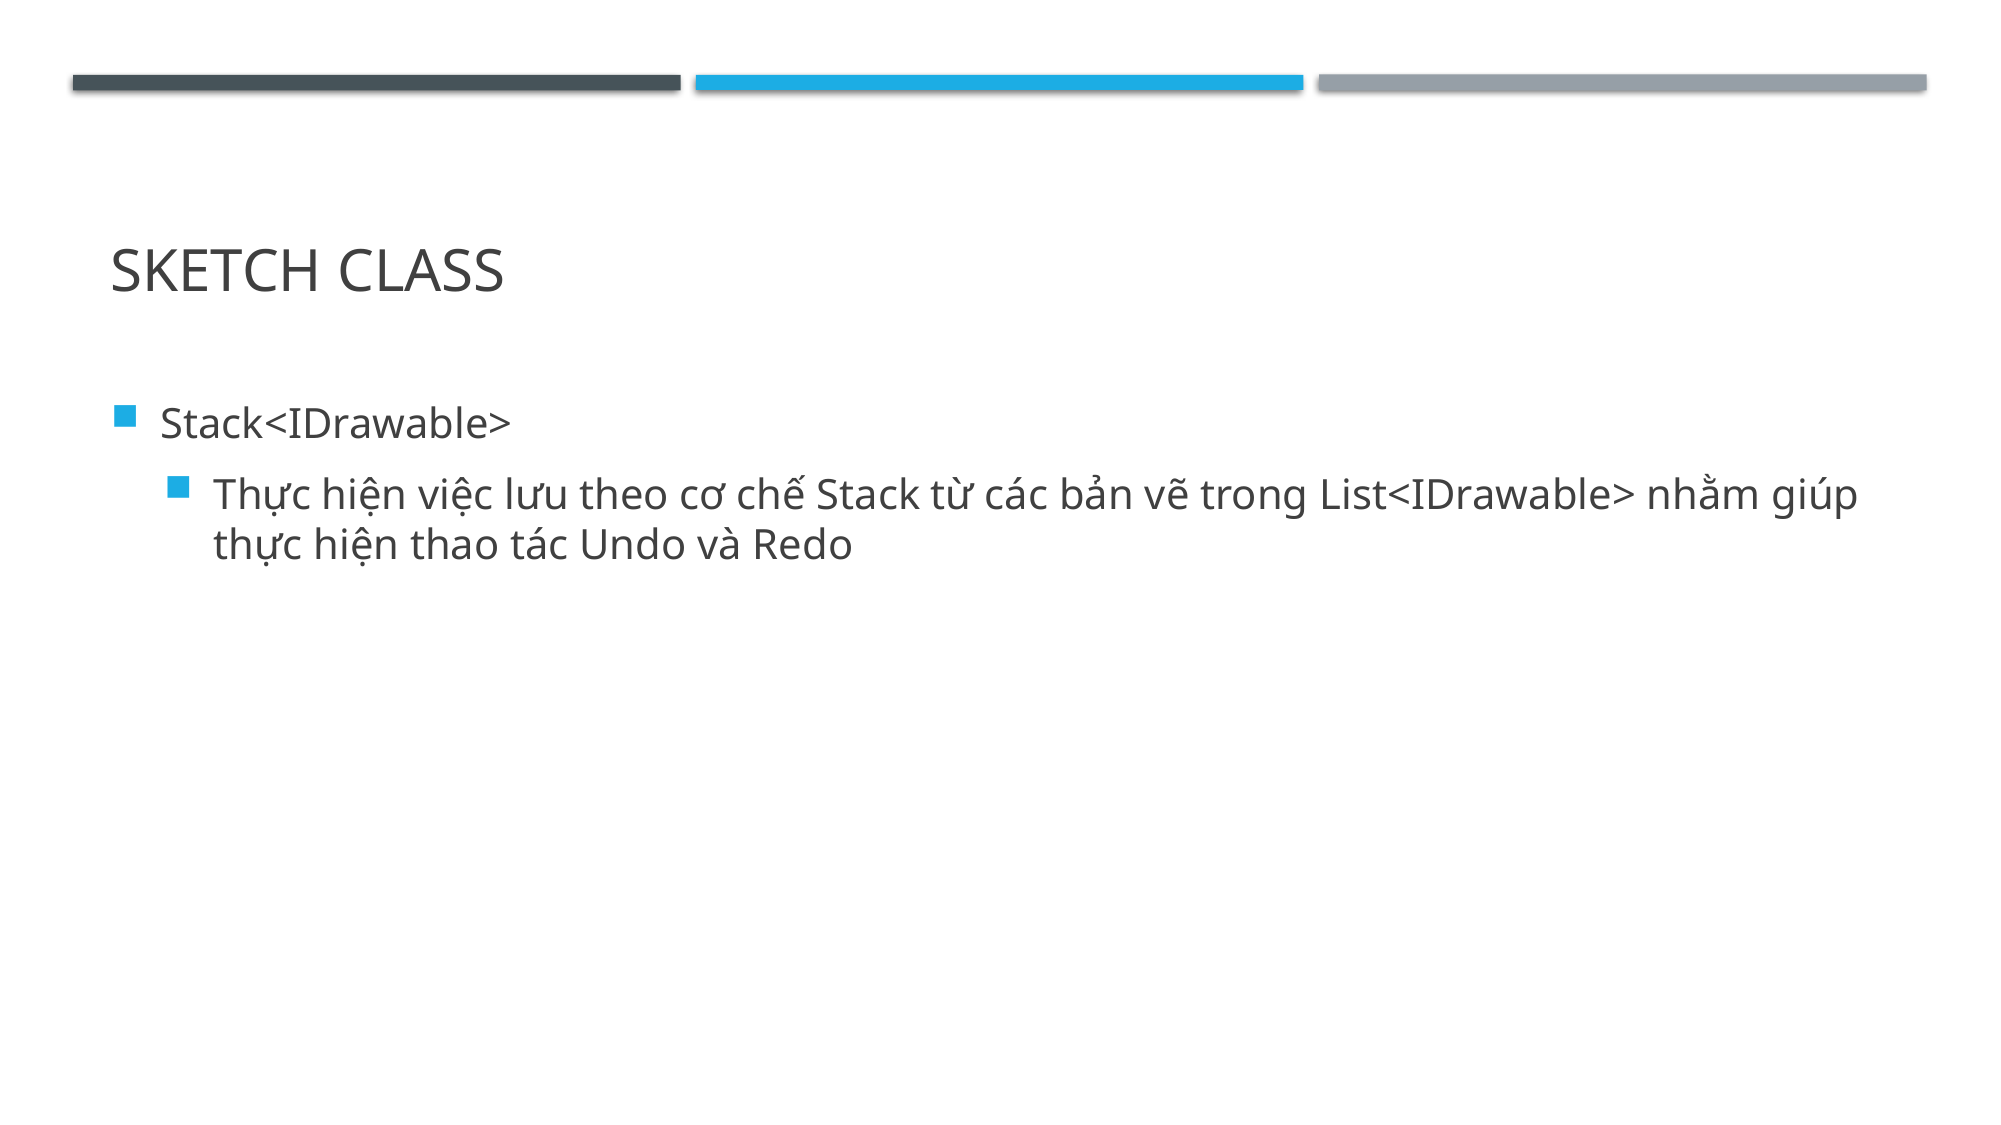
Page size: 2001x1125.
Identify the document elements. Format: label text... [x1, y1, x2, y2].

title Sketch class [95, 115, 1905, 311]
list Stack<IDrawable> Thực hiện việc lưu theo cơ chế Stack từ các bản vẽ trong List<IDrawable> nhằm giúp thực hiện thao tác Undo và Redo [95, 383, 1905, 981]
